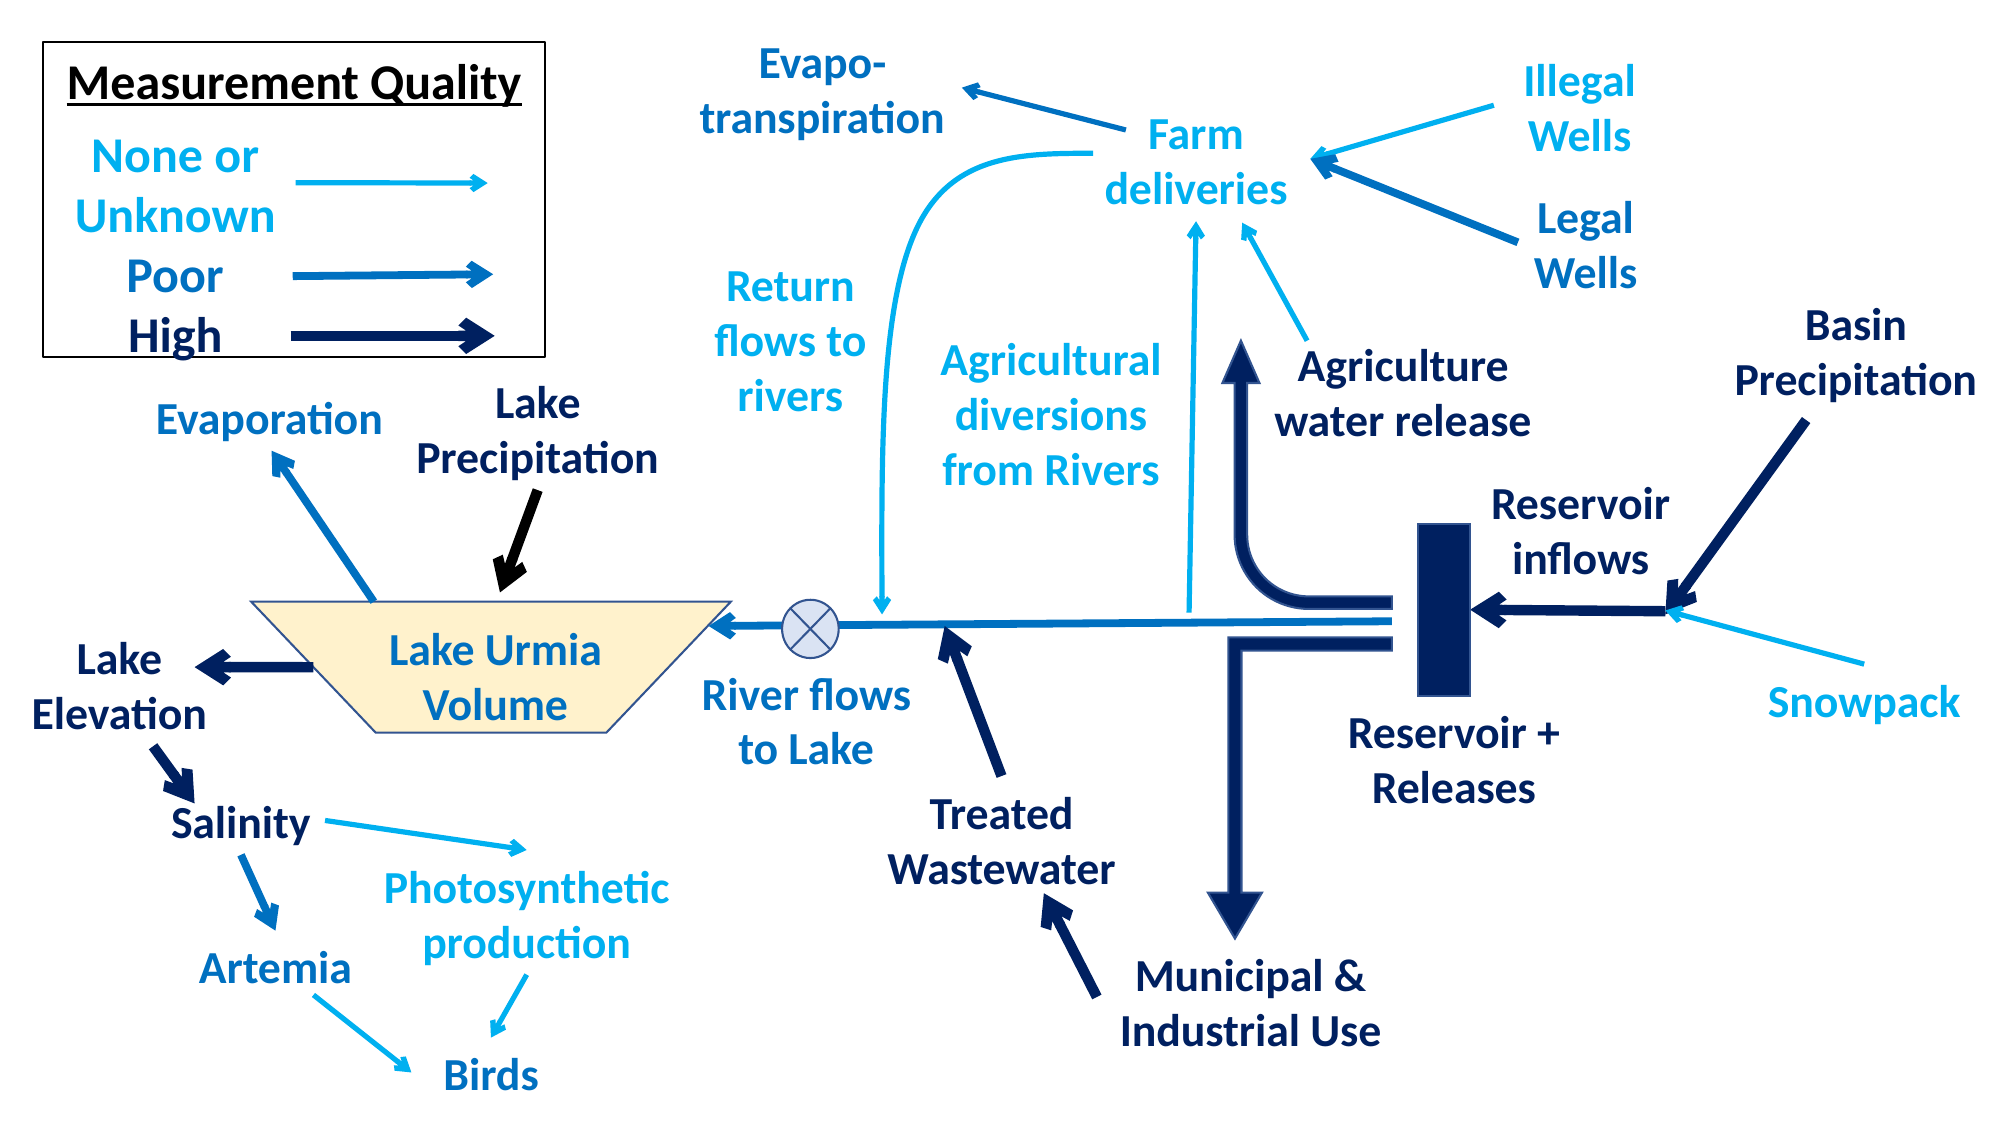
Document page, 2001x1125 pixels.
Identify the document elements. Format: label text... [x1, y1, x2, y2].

text_box Lake Urmia Volume [355, 611, 636, 737]
text_box Return flows to rivers [688, 247, 893, 428]
text_box Salinity [118, 785, 364, 855]
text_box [1665, 610, 1865, 665]
text_box [874, 152, 1094, 615]
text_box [944, 625, 1002, 776]
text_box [1665, 420, 1807, 610]
text_box [1417, 523, 1471, 697]
text_box Artemia [173, 930, 377, 1001]
text_box Lake Elevation [12, 621, 227, 746]
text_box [153, 746, 195, 804]
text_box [708, 621, 1392, 627]
text_box Evaporation [141, 381, 402, 451]
text_box Agriculture water release [1243, 328, 1564, 454]
text_box Farm deliveries [1081, 96, 1311, 222]
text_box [324, 820, 527, 850]
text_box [1310, 106, 1494, 159]
text_box Municipal & Industrial Use [1096, 938, 1405, 1064]
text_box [961, 88, 1126, 130]
text_box River flows to Lake [674, 656, 939, 782]
text_box Lake Precipitation [395, 365, 680, 491]
text_box Agricultural diversions from Rivers [934, 321, 1180, 502]
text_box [499, 491, 538, 593]
text_box Snowpack [1740, 664, 1988, 734]
text_box Illegal Wells [1493, 42, 1666, 168]
text_box Birds [411, 1037, 571, 1108]
text_box [1206, 636, 1393, 941]
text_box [1188, 222, 1196, 613]
text_box Evapo-transpiration [682, 25, 962, 150]
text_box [1310, 159, 1518, 244]
text_box Reservoir inflows [1471, 466, 1665, 591]
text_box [25, 42, 545, 381]
text_box Treated Wastewater [858, 775, 1145, 901]
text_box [491, 976, 527, 1038]
text_box [782, 598, 839, 621]
text_box Legal Wells [1517, 179, 1654, 305]
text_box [1043, 893, 1097, 997]
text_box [271, 451, 374, 602]
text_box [240, 855, 276, 931]
text_box [1220, 340, 1393, 610]
text_box Basin Precipitation [1711, 286, 2000, 412]
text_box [313, 994, 412, 1073]
text_box Photosynthetic production [365, 849, 689, 975]
text_box [781, 627, 840, 660]
text_box Reservoir + Releases [1323, 694, 1585, 820]
text_box [248, 600, 734, 713]
